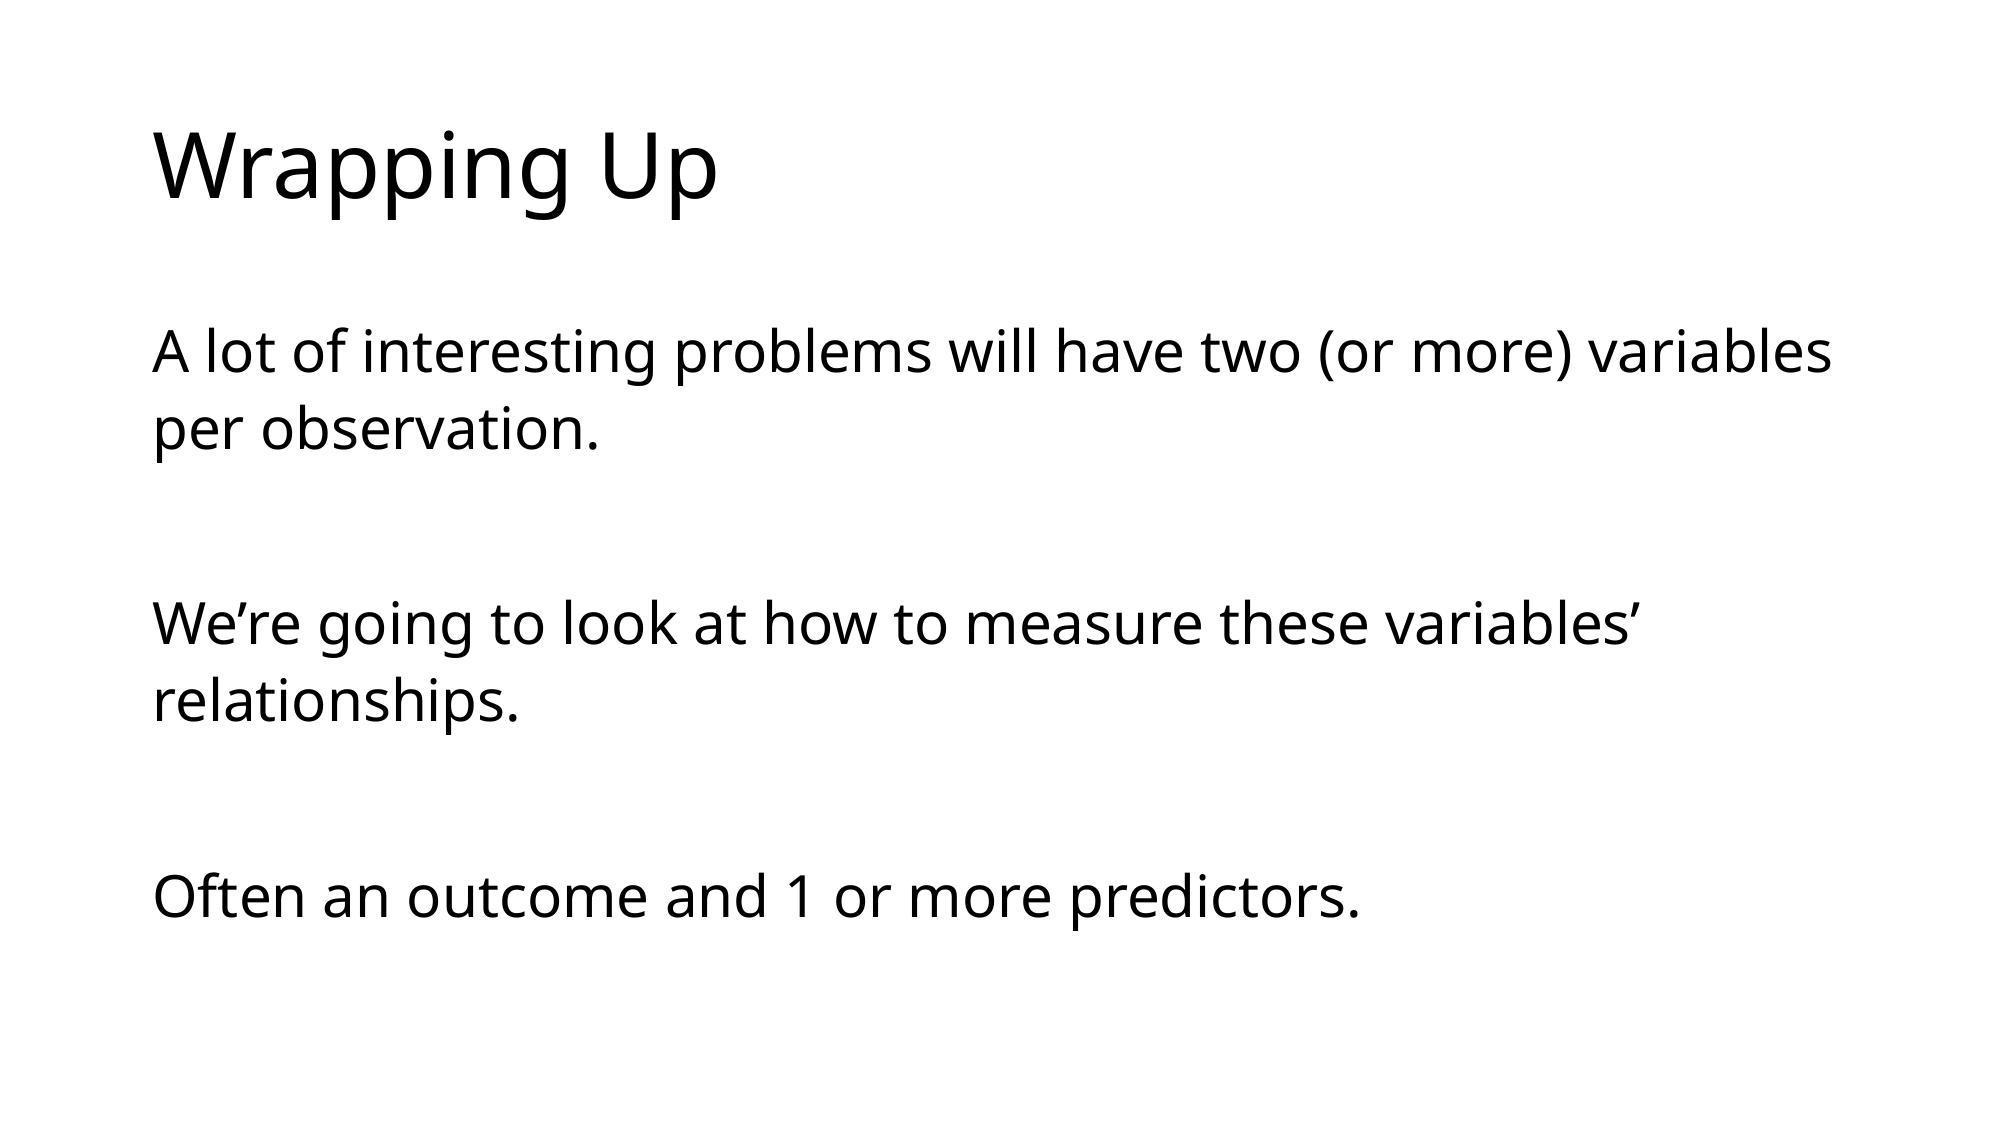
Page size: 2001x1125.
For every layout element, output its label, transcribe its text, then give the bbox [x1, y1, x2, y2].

title Wrapping Up [137, 59, 1863, 278]
list A lot of interesting problems will have two (or more) variables per observation. We’re going to look at how to measure these variables’ relationships. Often an outcome and 1 or more predictors. [137, 299, 1863, 1014]
